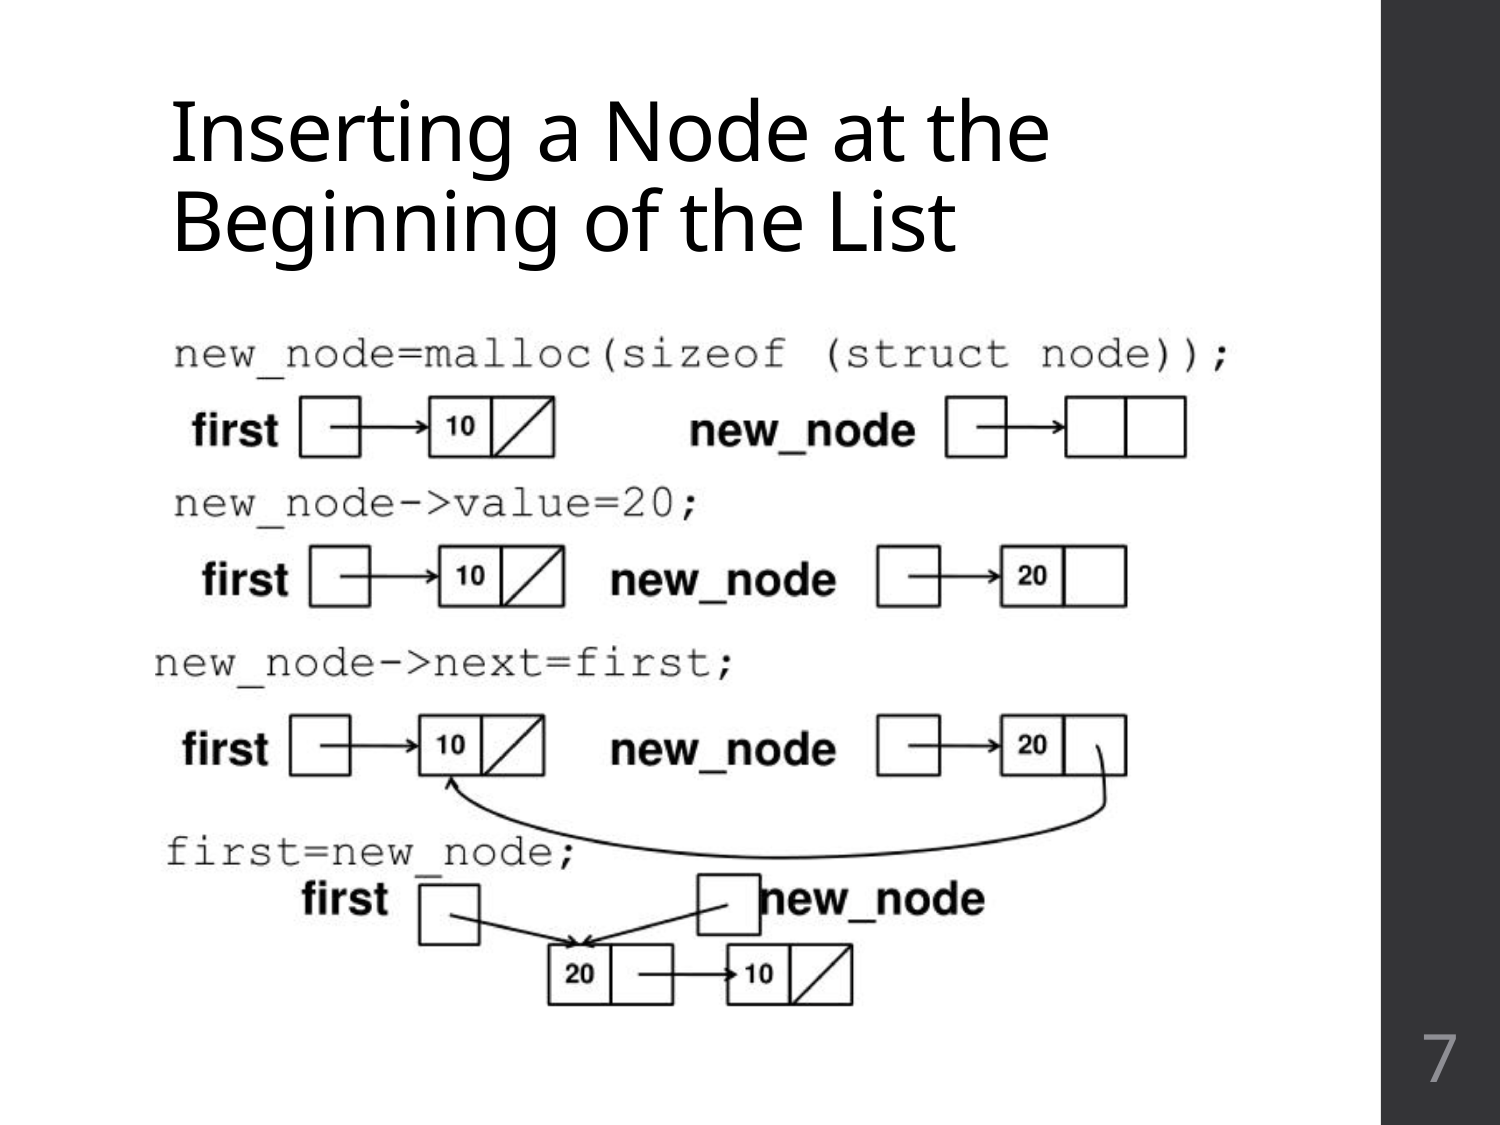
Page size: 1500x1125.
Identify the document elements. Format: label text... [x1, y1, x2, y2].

slide_number 7 [1384, 1012, 1498, 1110]
title Inserting a Node at the Beginning of the List [155, 60, 1348, 278]
picture [154, 325, 1242, 1013]
